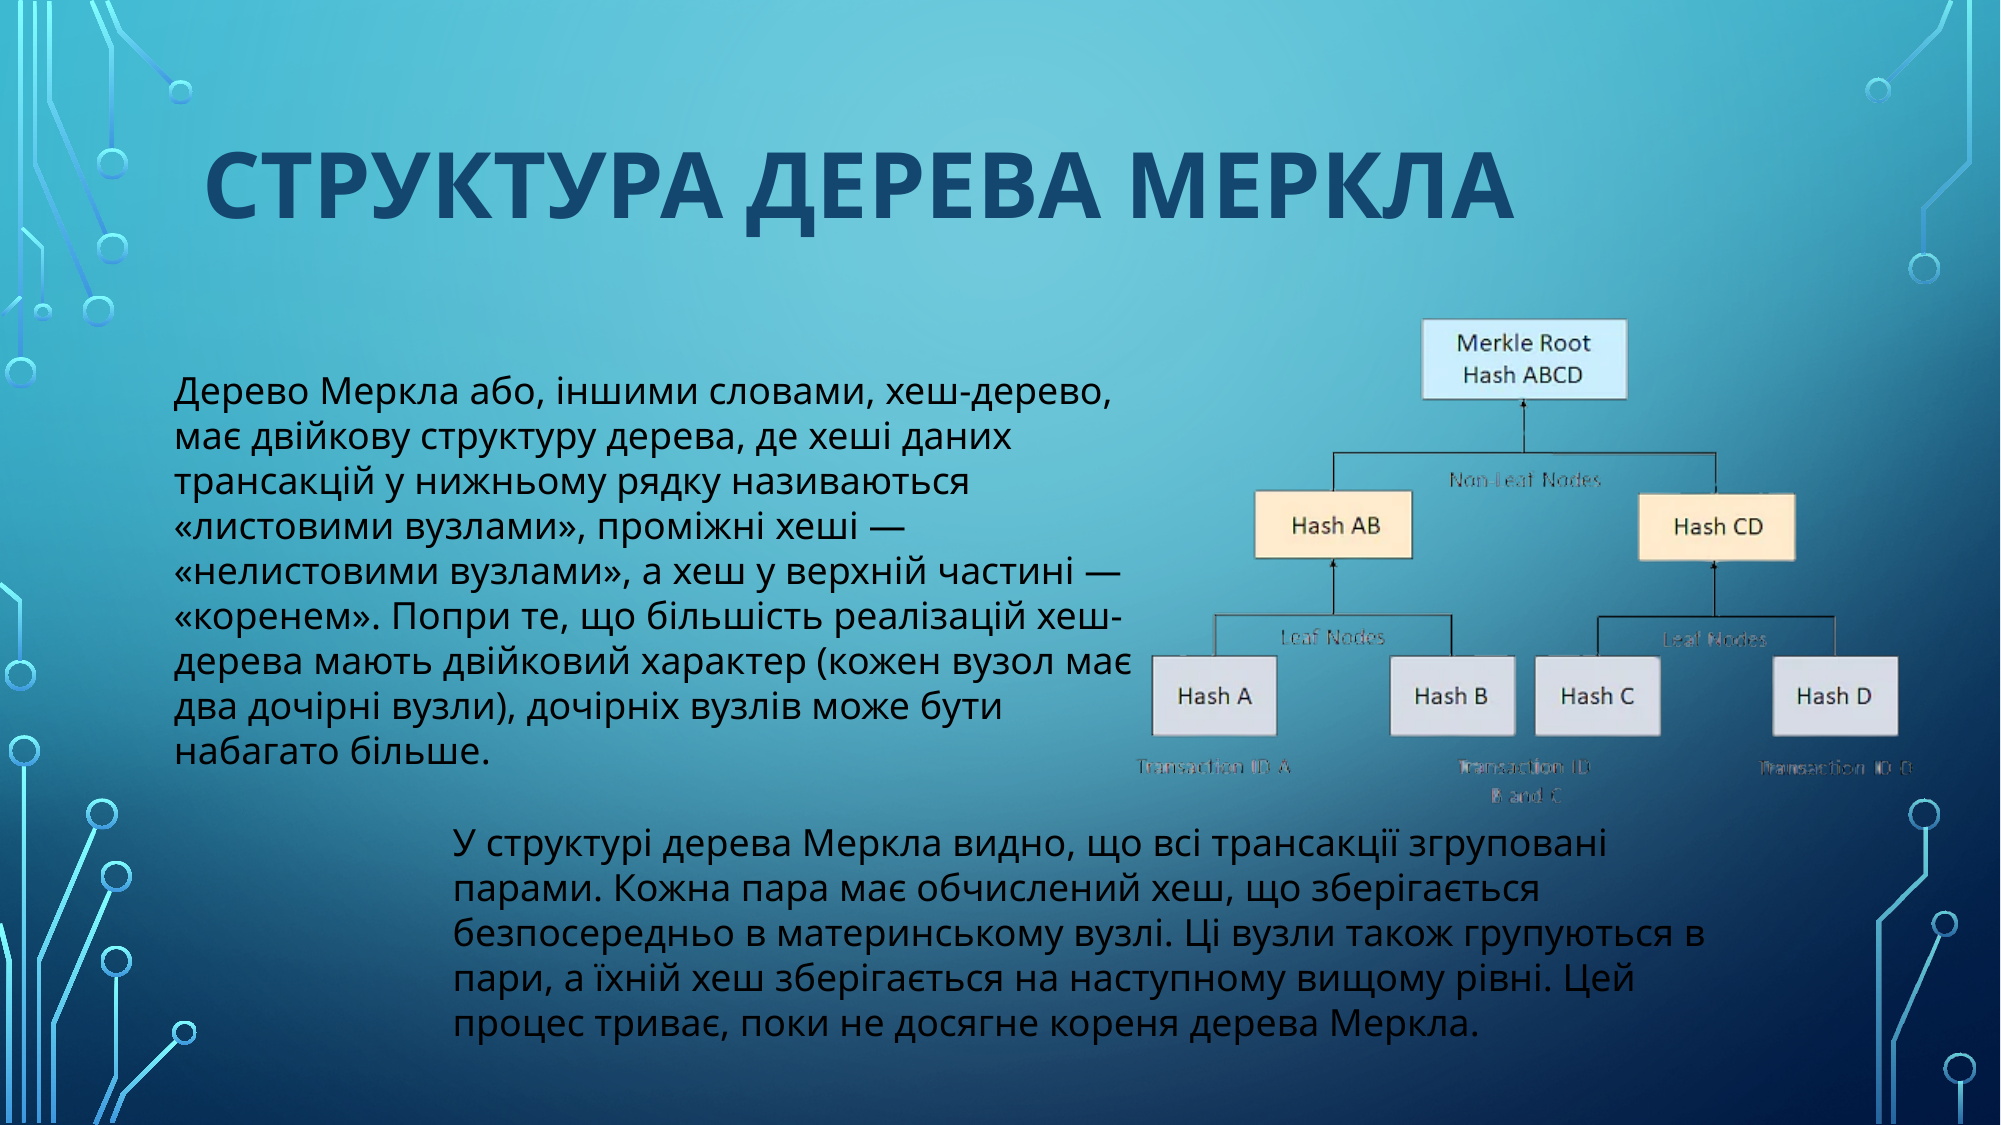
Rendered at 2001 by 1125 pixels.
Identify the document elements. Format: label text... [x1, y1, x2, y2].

picture [1122, 316, 1929, 824]
text_box Дерево Меркла або, іншими словами, хеш-дерево, має двійкову структуру дерева, де хеші даних трансакцій у нижньому рядку називаються «листовими вузлами», проміжні хеші — «нелистовими вузлами», а хеш у верхній частині — «коренем». Попри те, що більшість реалізацій хеш-дерева мають двійковий характер (кожен вузол має два дочірні вузли), дочірніх вузлів може бути набагато більше. [159, 360, 1122, 780]
text_box У структурі дерева Меркла видно, що всі трансакції згруповані парами. Кожна пара має обчислений хеш, що зберігається безпосередньо в материнському вузлі. Ці вузли також групуються в пари, а їхній хеш зберігається на наступному вищому рівні. Цей процес триває, поки не досягне кореня дерева Меркла. [438, 811, 1756, 1052]
text_box Структура дерева меркла [187, 132, 1813, 375]
